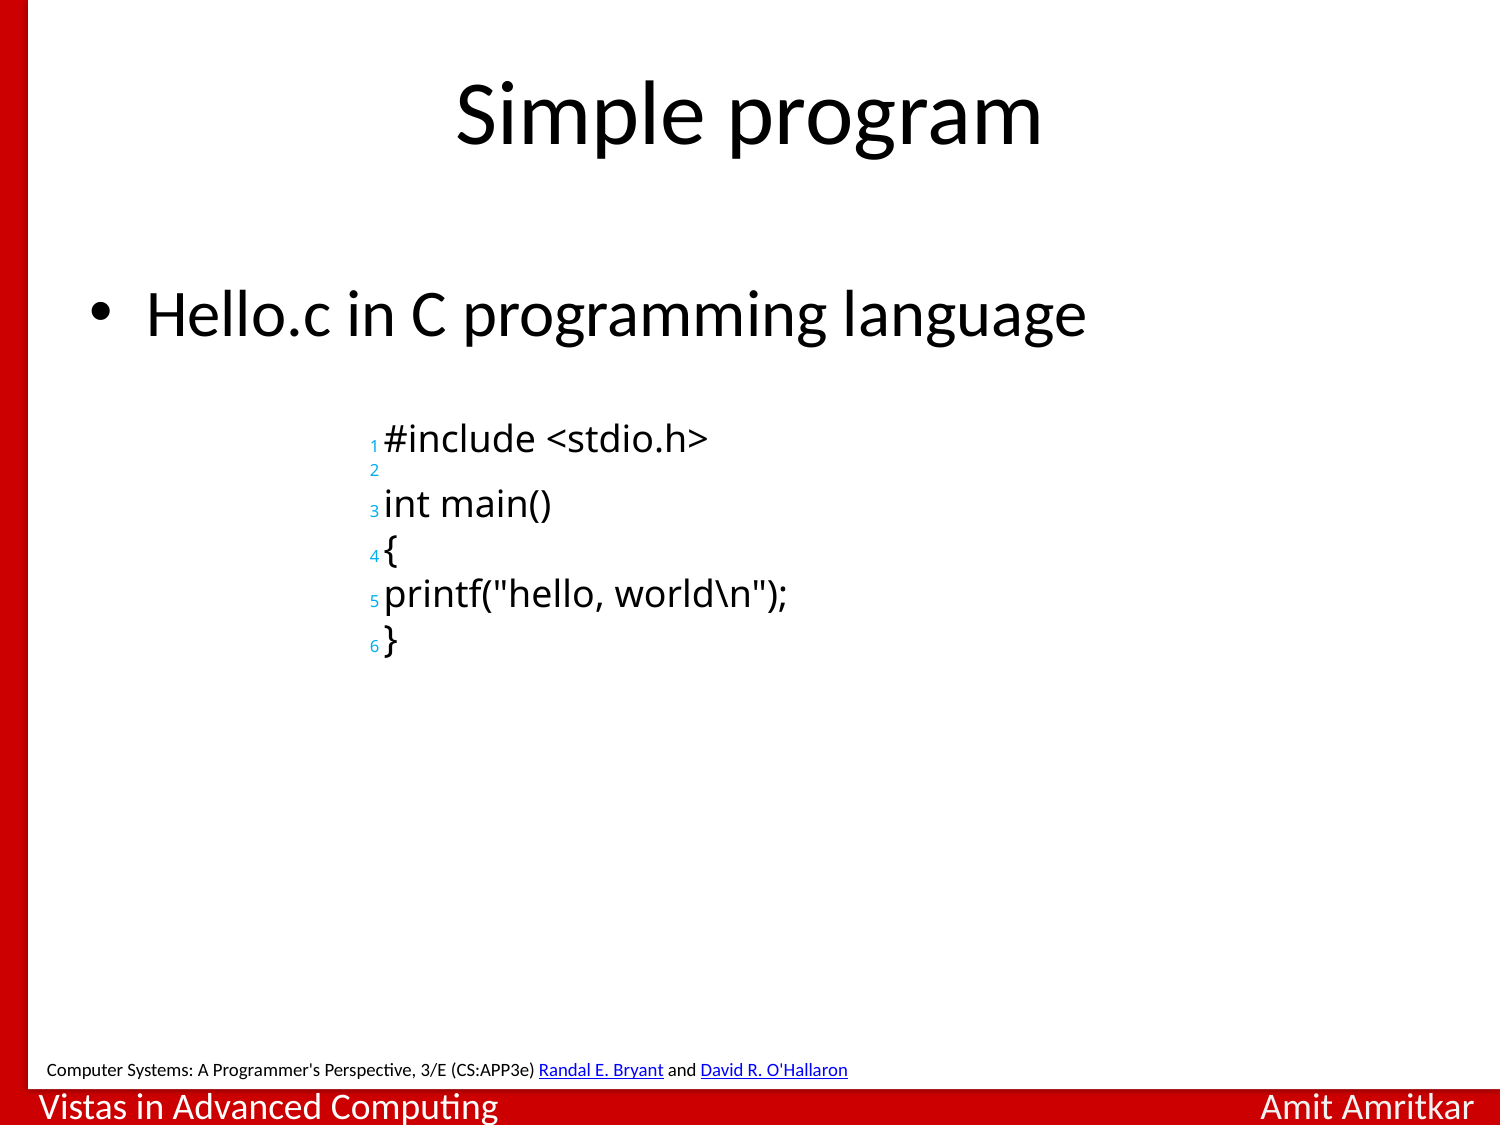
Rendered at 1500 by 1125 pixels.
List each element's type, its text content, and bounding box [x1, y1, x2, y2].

text_box 1 #include <stdio.h> 2 3 int main() 4 { 5 printf("hello, world\n"); 6 } [355, 407, 1106, 668]
list Hello.c in C programming language [75, 262, 1425, 1005]
text_box Computer Systems: A Programmer's Perspective, 3/E (CS:APP3e) Randal E. Bryant and David R. O'Hallaron [32, 1050, 863, 1088]
title Simple program [75, 45, 1425, 233]
